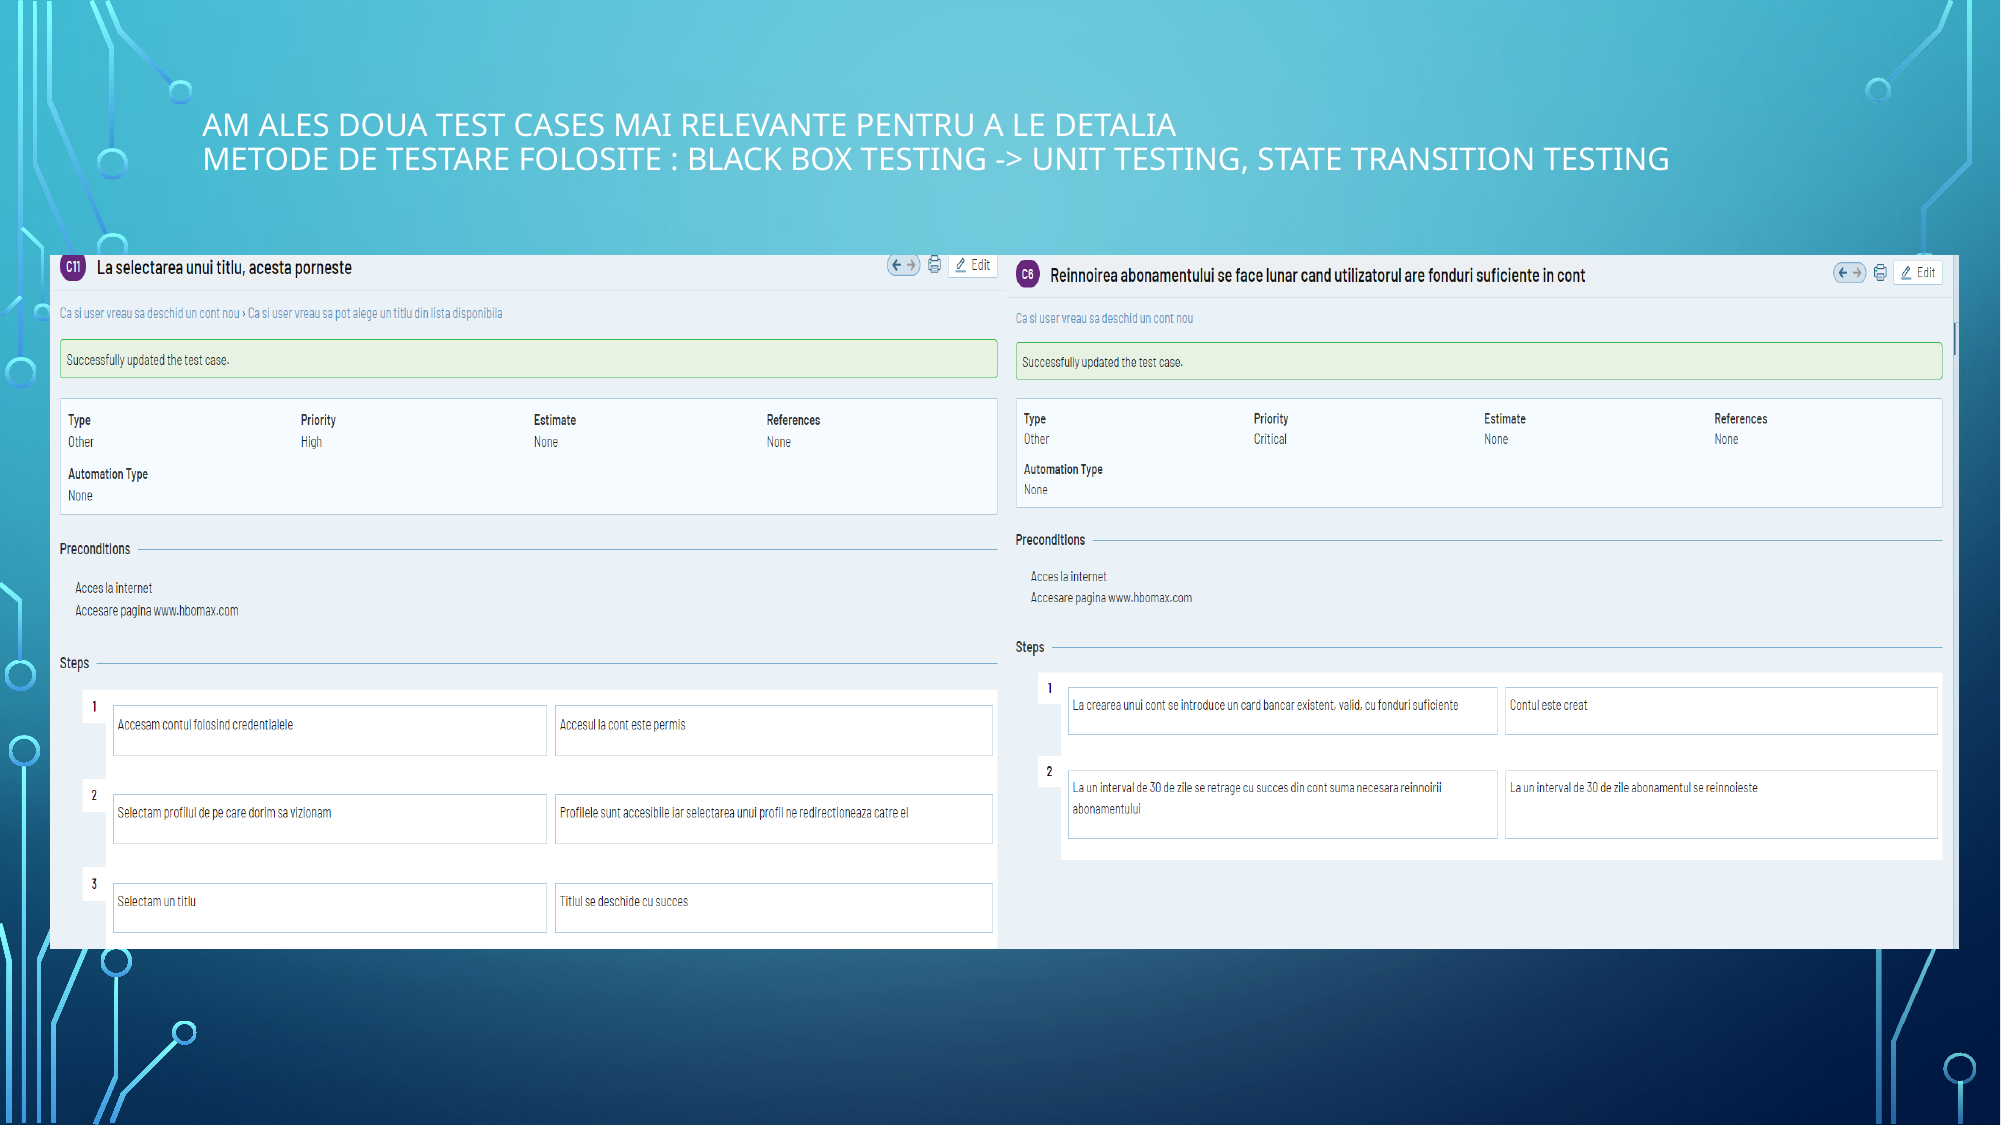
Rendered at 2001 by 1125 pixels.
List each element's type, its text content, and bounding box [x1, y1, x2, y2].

title Am ales doua test cases mai relevante pentru a le detalia Metode de testare folosite : Black box testing -> unit testing, state transition testing [187, 101, 1813, 186]
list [49, 255, 1006, 949]
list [1006, 255, 1960, 949]
